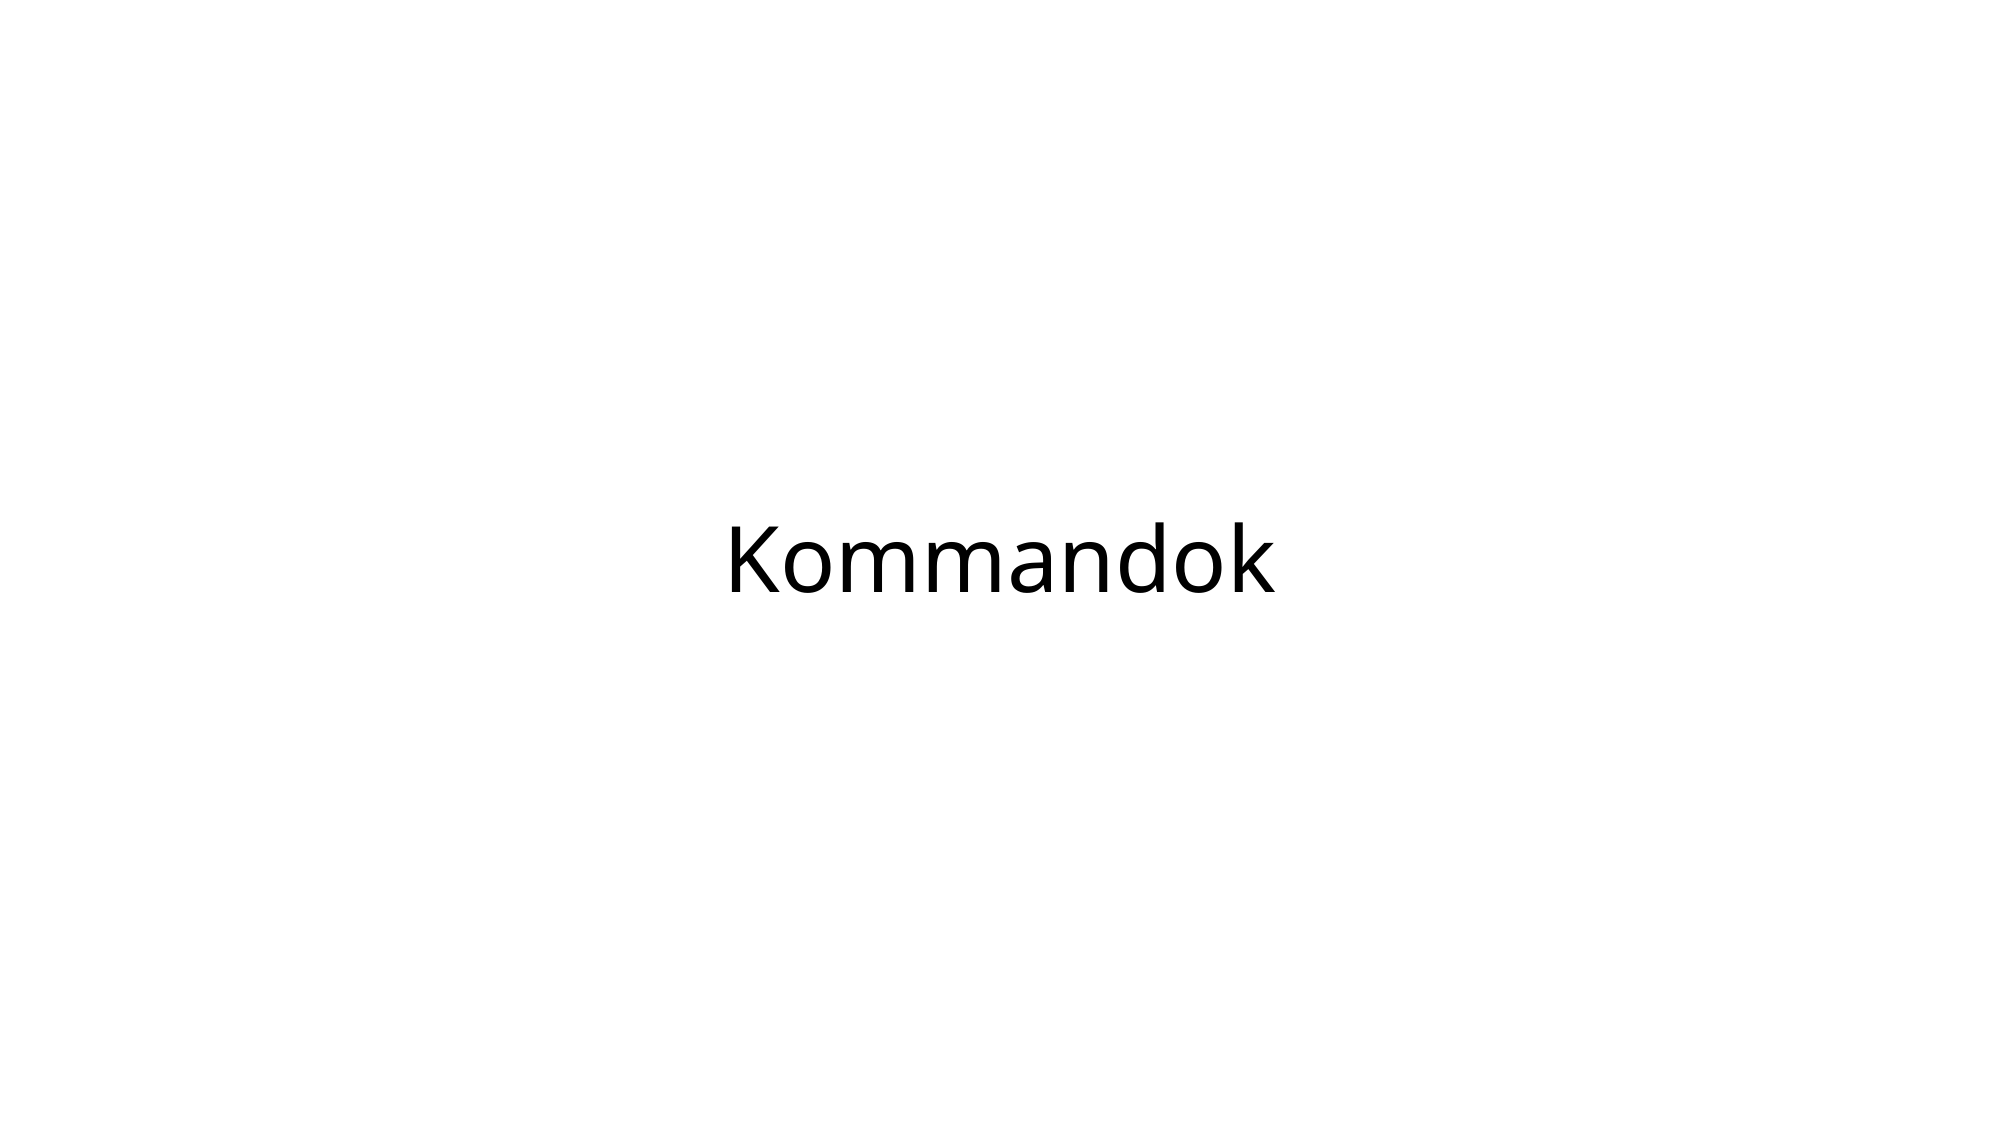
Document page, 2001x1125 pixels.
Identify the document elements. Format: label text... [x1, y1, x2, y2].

title Kommandok [137, 453, 1863, 672]
